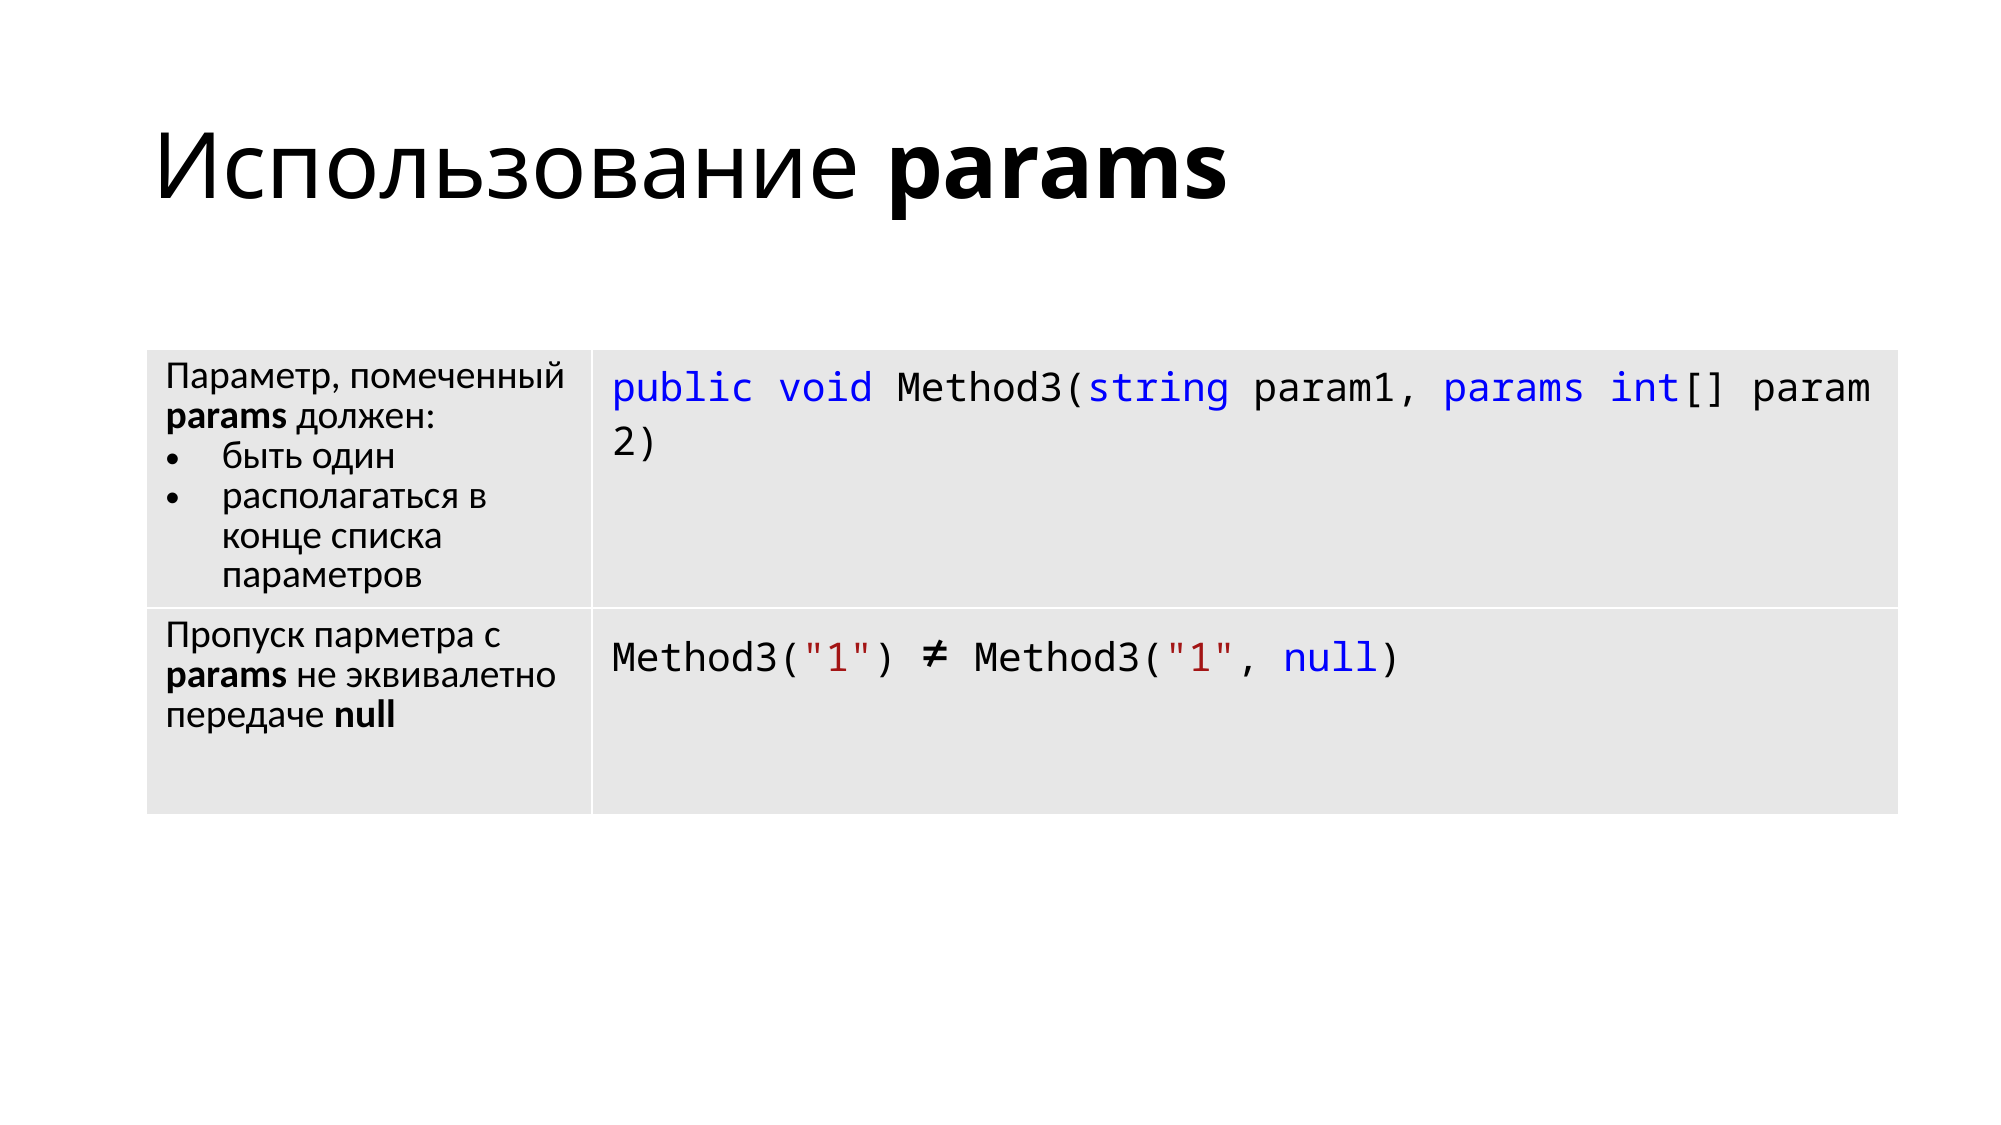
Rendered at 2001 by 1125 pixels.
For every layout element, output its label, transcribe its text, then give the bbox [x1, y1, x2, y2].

table_cell Пропуск парметра с params не эквивалетно передаче null [147, 609, 591, 814]
table_header Параметр, помеченный params должен: быть один располагаться в конце списка параметров [147, 350, 591, 607]
title Использование params [137, 59, 1863, 278]
table_header public void Method3(string param1, params int[] param2) [593, 350, 1898, 607]
table_cell Method3("1") ≠ Method3("1", null) [593, 609, 1898, 814]
